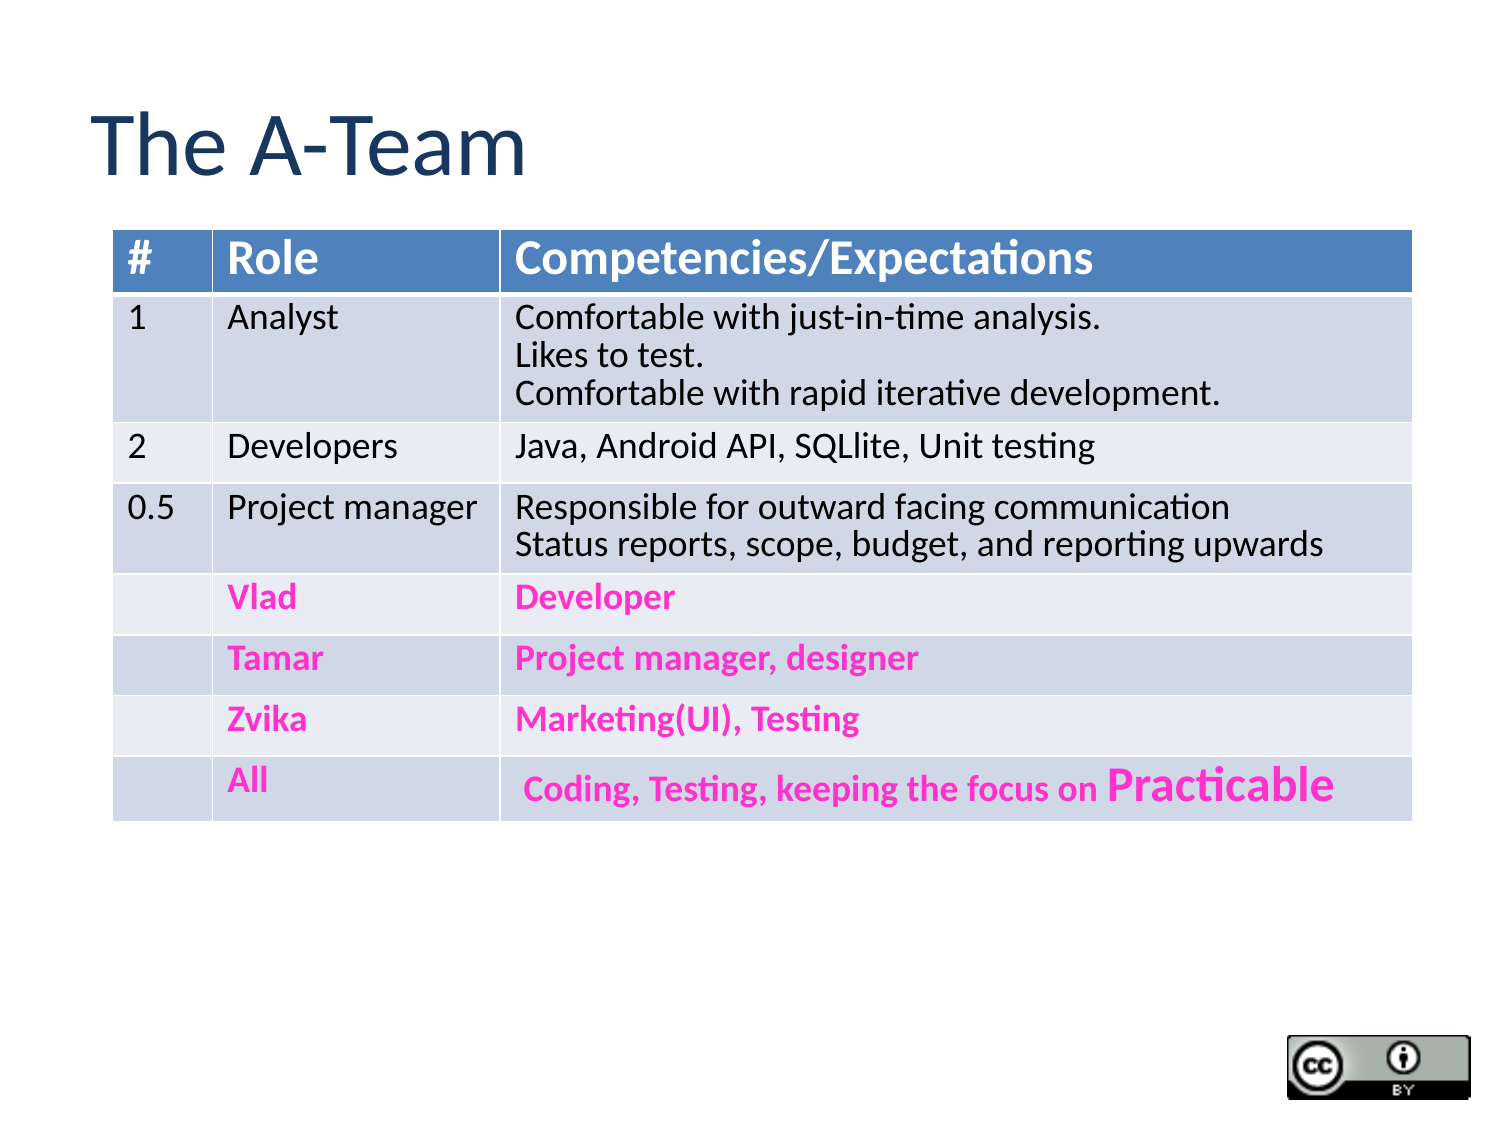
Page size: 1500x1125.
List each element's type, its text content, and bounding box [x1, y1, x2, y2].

table_cell 1 [113, 297, 212, 422]
table_cell Analyst [213, 297, 499, 422]
table_cell [113, 636, 212, 695]
table_cell Java, Android API, SQLlite, Unit testing [501, 423, 1412, 482]
table_cell Comfortable with just-in-time analysis. Likes to test. Comfortable with rapid iterative development. [501, 297, 1412, 422]
title The A-Team [75, 45, 1425, 233]
table_cell [113, 575, 212, 634]
table_cell 2 [113, 423, 212, 482]
table_cell All [213, 757, 499, 821]
table_cell 0.5 [113, 484, 212, 573]
table_cell Developers [213, 423, 499, 482]
table_header # [113, 230, 212, 292]
table_header Role [213, 230, 499, 292]
table_cell [113, 757, 212, 821]
table_cell Coding, Testing, keeping the focus on Practicable [501, 757, 1412, 821]
table_header Competencies/Expectations [501, 230, 1412, 292]
table_cell Developer [501, 575, 1412, 634]
table_cell Project manager, designer [501, 636, 1412, 695]
table_cell Marketing(UI), Testing [501, 696, 1412, 755]
table_cell [113, 696, 212, 755]
table_cell Responsible for outward facing communication Status reports, scope, budget, and reporting upwards [501, 484, 1412, 573]
picture [1287, 1035, 1471, 1100]
table_cell Zvika [213, 696, 499, 755]
table_cell Tamar [213, 636, 499, 695]
table_cell Project manager [213, 484, 499, 573]
table_cell Vlad [213, 575, 499, 634]
